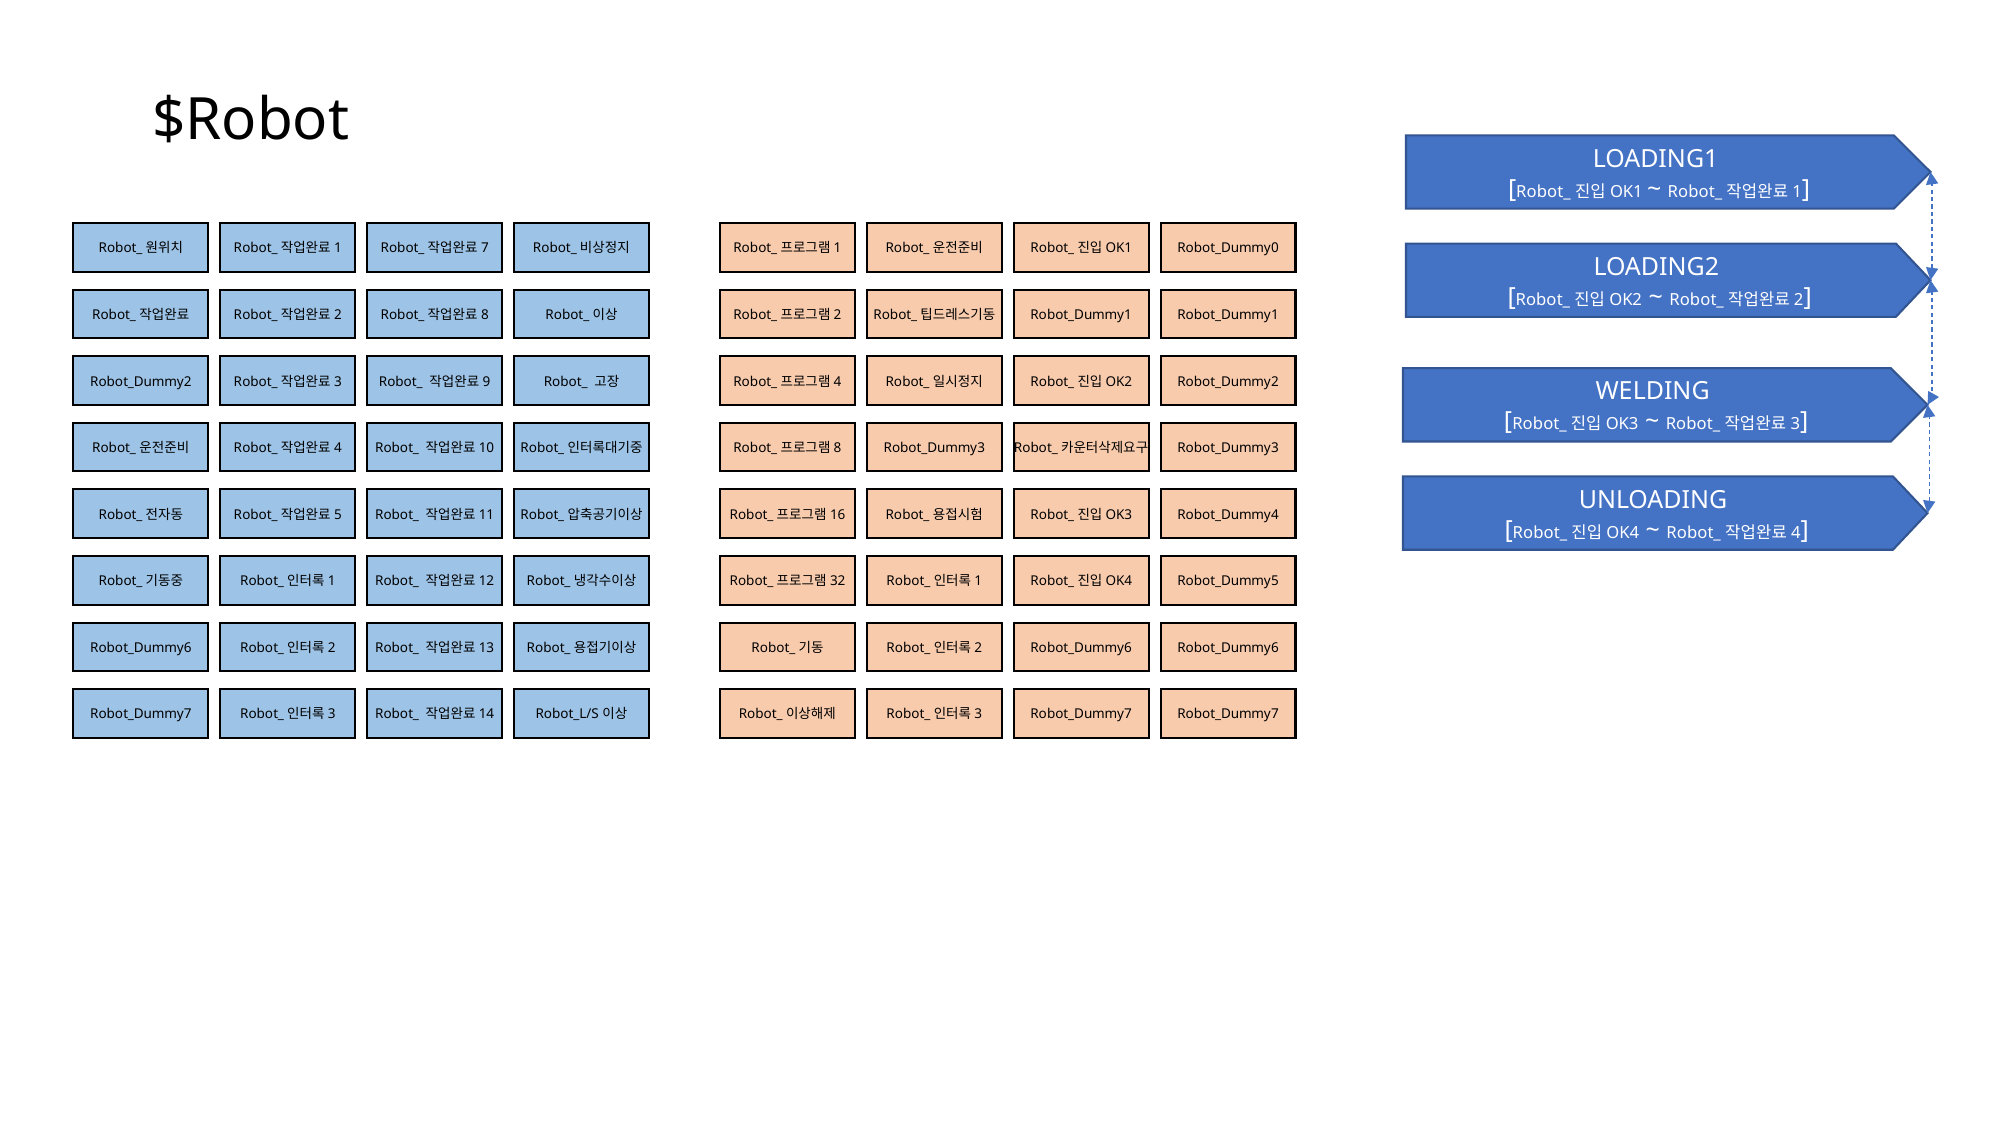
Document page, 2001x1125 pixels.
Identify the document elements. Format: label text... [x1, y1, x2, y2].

text_box Robot_Dummy1 [1160, 289, 1297, 339]
text_box Robot_L/S이상 [513, 688, 650, 739]
text_box Robot_ 작업완료12 [366, 555, 503, 606]
text_box Robot_프로그램32 [719, 555, 856, 606]
text_box Robot_ 작업완료10 [366, 422, 503, 472]
text_box Robot_ 작업완료14 [366, 688, 503, 739]
text_box Robot_작업완료8 [366, 289, 503, 339]
text_box Robot_Dummy3 [866, 422, 1003, 472]
text_box Robot_작업완료1 [219, 229, 356, 273]
text_box Robot_카운터삭제요구 [1013, 422, 1150, 472]
text_box LOADING1 [Robot_진입OK1 ~ Robot_작업완료1] [1404, 134, 1932, 210]
text_box Robot_Dummy4 [1160, 488, 1297, 539]
text_box Robot_압축공기이상 [513, 488, 650, 539]
text_box Robot_프로그램8 [719, 422, 856, 472]
text_box Robot_운전준비 [72, 422, 209, 472]
text_box Robot_ 작업완료9 [366, 355, 503, 406]
text_box Robot_진입OK2 [1013, 355, 1150, 406]
text_box Robot_Dummy2 [1160, 355, 1297, 406]
text_box UNLOADING [Robot_진입OK4 ~ Robot_작업완료4] [1401, 475, 1929, 551]
text_box Robot_진입OK4 [1013, 555, 1150, 606]
text_box Robot_Dummy0 [1160, 222, 1297, 273]
text_box LOADING2 [Robot_진입OK2 ~ Robot_작업완료2] [1404, 242, 1930, 318]
text_box Robot_진입OK1 [1013, 229, 1150, 273]
text_box Robot_Dummy2 [72, 355, 209, 406]
text_box Robot_일시정지 [866, 355, 1003, 406]
text_box Robot_작업완료4 [219, 422, 356, 472]
text_box Robot_ 고장 [513, 355, 650, 406]
text_box Robot_인터록1 [866, 555, 1003, 606]
text_box WELDING [Robot_진입OK3 ~ Robot_작업완료3] [1401, 367, 1927, 443]
text_box Robot_프로그램1 [719, 229, 856, 273]
text_box Robot_프로그램16 [719, 488, 856, 539]
text_box Robot_용접시험 [866, 488, 1003, 539]
text_box Robot_운전준비 [866, 229, 1003, 273]
text_box Robot_작업완료3 [219, 355, 356, 406]
text_box Robot_인터록2 [219, 622, 356, 672]
text_box Robot_인터록1 [219, 555, 356, 606]
text_box Robot_원위치 [72, 222, 209, 273]
text_box Robot_Dummy6 [1013, 622, 1150, 672]
text_box Robot_프로그램2 [719, 289, 856, 339]
text_box Robot_전자동 [72, 488, 209, 539]
text_box Robot_팁드레스기동 [866, 289, 1003, 339]
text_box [1927, 280, 1931, 405]
text_box Robot_기동중 [72, 555, 209, 606]
text_box Robot_작업완료7 [366, 229, 503, 273]
text_box Robot_Dummy7 [1160, 688, 1297, 739]
text_box Robot_작업완료2 [219, 289, 356, 339]
text_box Robot_프로그램4 [719, 355, 856, 406]
title $Robot [137, 11, 1273, 229]
text_box Robot_Dummy3 [1160, 422, 1297, 472]
text_box Robot_용접기이상 [513, 622, 650, 672]
text_box Robot_Dummy7 [1013, 688, 1150, 739]
text_box Robot_기동 [719, 622, 856, 672]
text_box Robot_ 작업완료11 [366, 488, 503, 539]
text_box Robot_비상정지 [513, 229, 650, 273]
text_box Robot_Dummy6 [72, 622, 209, 672]
text_box Robot_Dummy7 [72, 688, 209, 739]
text_box Robot_작업완료5 [219, 488, 356, 539]
text_box Robot_Dummy1 [1013, 289, 1150, 339]
text_box Robot_Dummy6 [1160, 622, 1297, 672]
text_box Robot_이상해제 [719, 688, 856, 739]
text_box Robot_인터록대기중 [513, 422, 650, 472]
text_box Robot_Dummy5 [1160, 555, 1297, 606]
text_box Robot_진입OK3 [1013, 488, 1150, 539]
text_box Robot_ 작업완료13 [366, 622, 503, 672]
text_box Robot_냉각수이상 [513, 555, 650, 606]
text_box Robot_작업완료 [72, 289, 209, 339]
text_box Robot_인터록2 [866, 622, 1003, 672]
text_box Robot_인터록3 [866, 688, 1003, 739]
text_box Robot_이상 [513, 289, 650, 339]
text_box Robot_인터록3 [219, 688, 356, 739]
